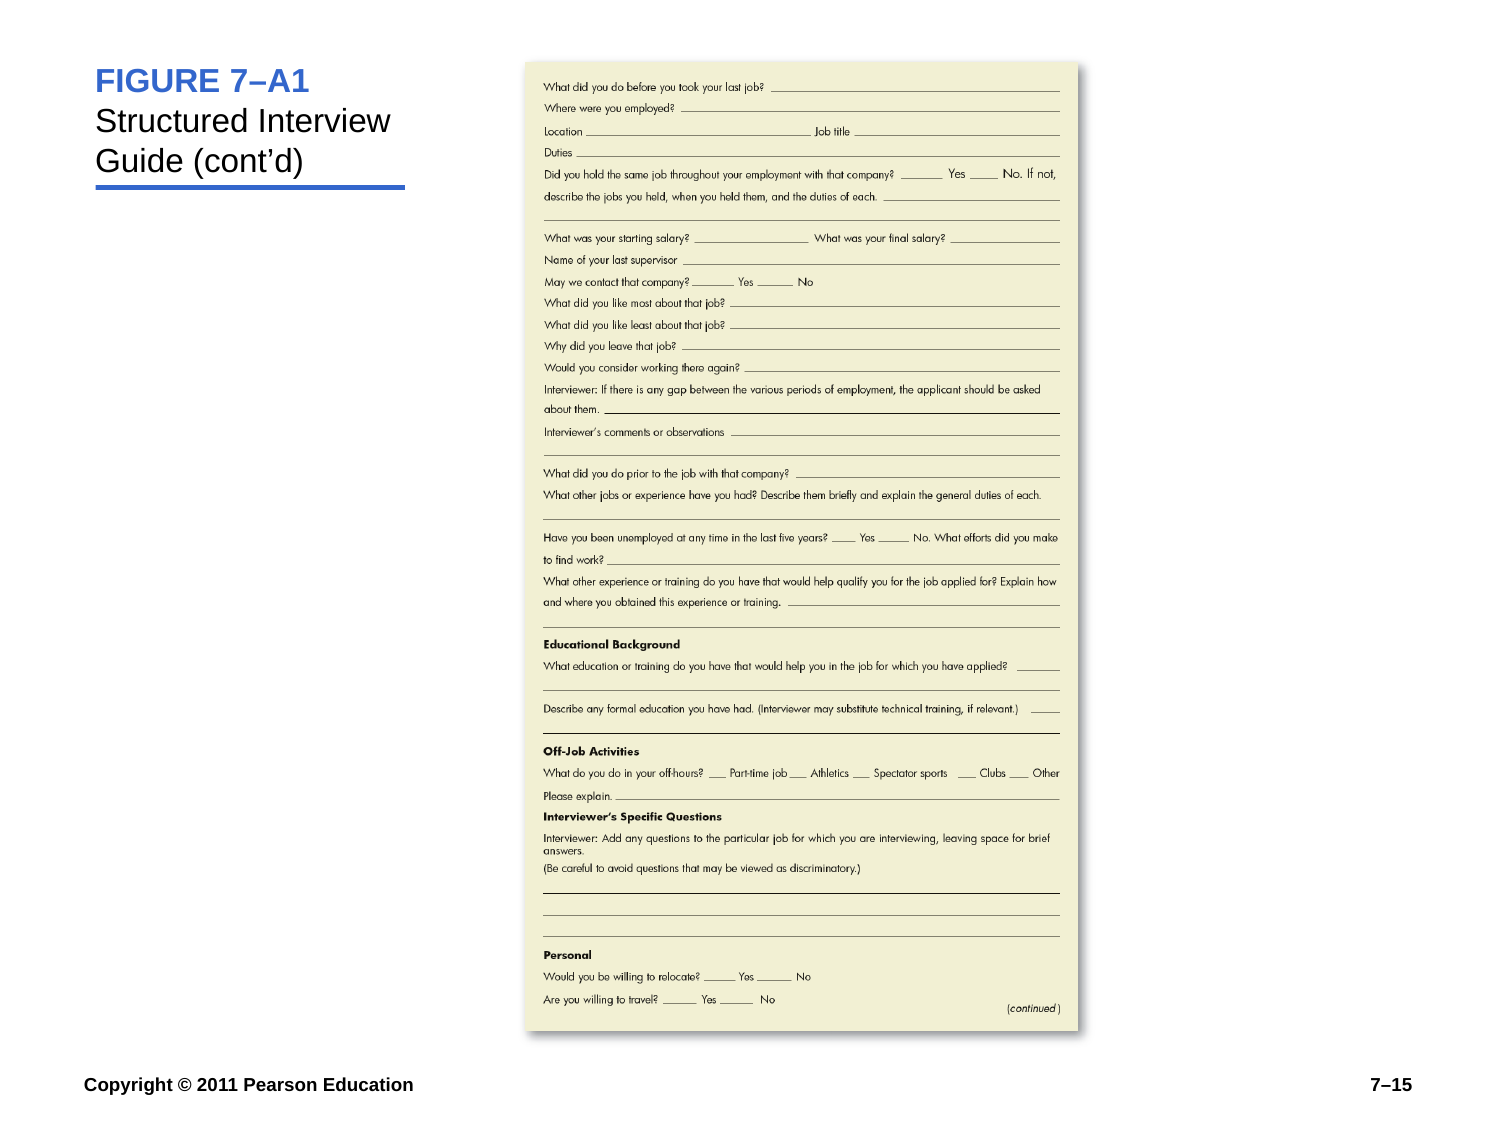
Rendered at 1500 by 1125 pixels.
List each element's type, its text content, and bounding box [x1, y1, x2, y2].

slide_number 7–15 [1049, 1042, 1413, 1103]
footer Copyright © 2011 Pearson Education [83, 1042, 747, 1103]
picture [517, 52, 1100, 1054]
text_box FIGURE 7–A1 Structured Interview Guide (cont’d) [80, 51, 420, 187]
